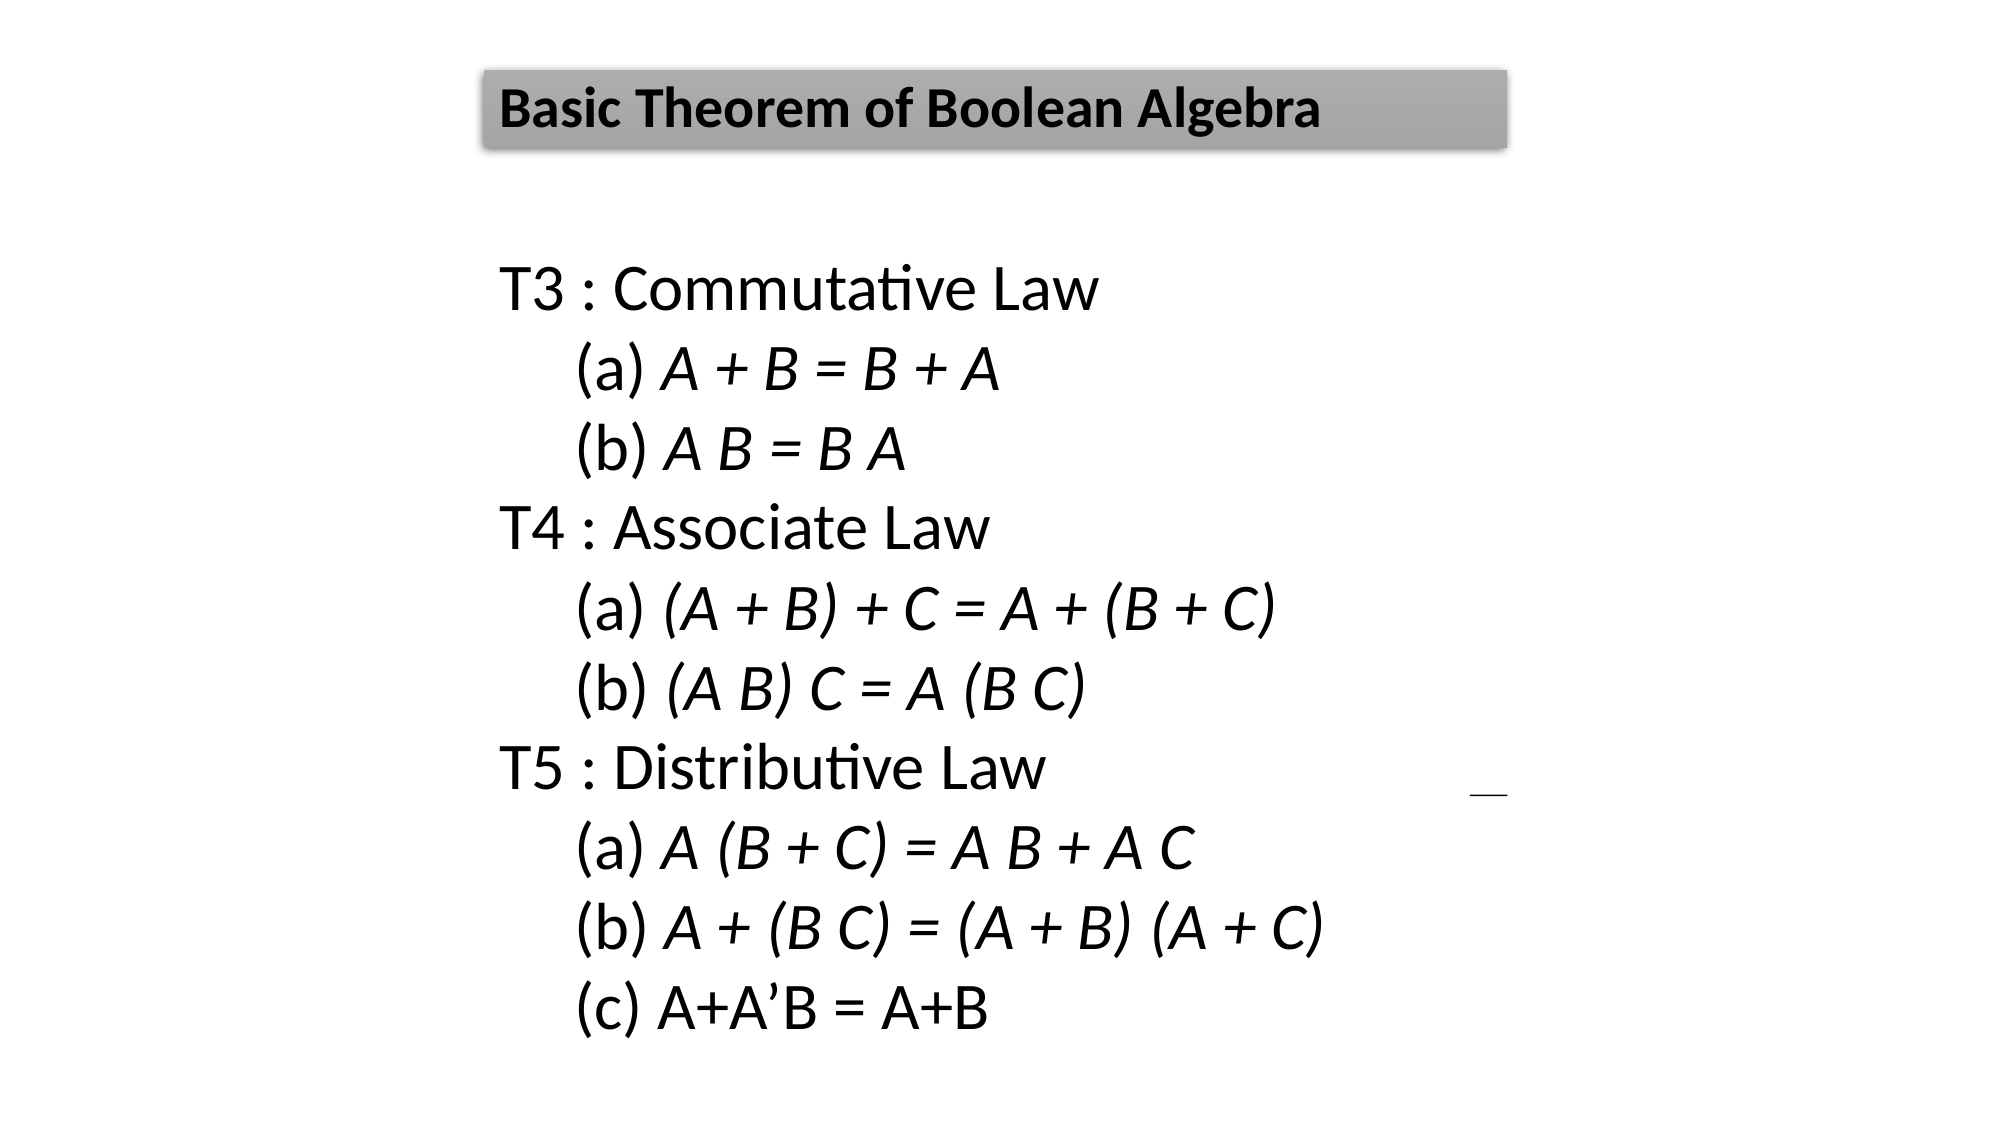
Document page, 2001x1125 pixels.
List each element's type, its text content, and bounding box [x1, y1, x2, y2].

text_box T3 : Commutative Law (a) A + B = B + A (b) A B = B A T4 : Associate Law (a) (A + B) + C = A + (B + C) (b) (A B) C = A (B C) T5 : Distributive Law (a) A (B + C) = A B + A C (b) A + (B C) = (A + B) (A + C) (c) A+A’B = A+B [484, 236, 1638, 1051]
title Basic Theorem of Boolean Algebra [484, 70, 1508, 148]
